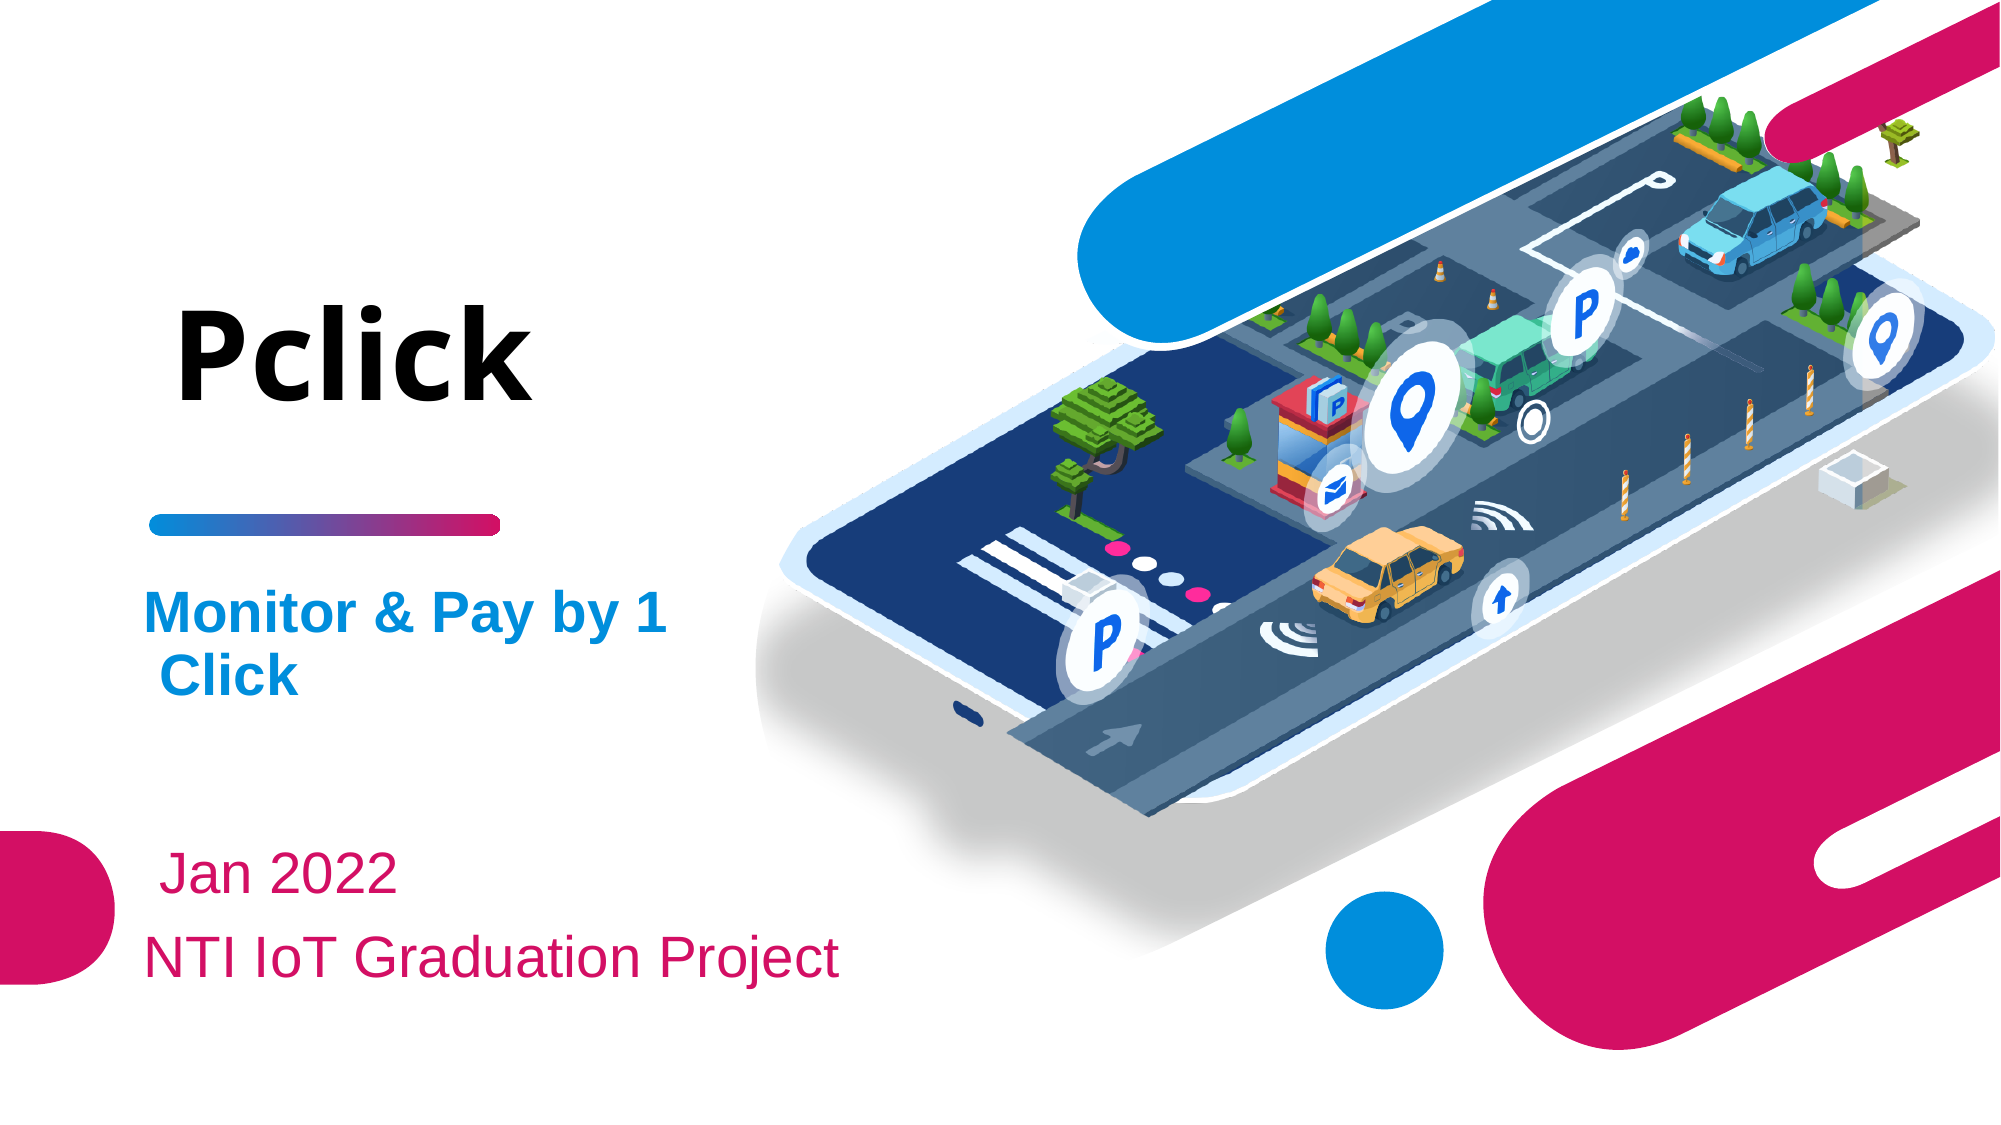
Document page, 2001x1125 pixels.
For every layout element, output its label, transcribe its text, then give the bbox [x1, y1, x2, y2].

picture [755, 0, 2000, 976]
list Jan 2022 NTI IoT Graduation Project [128, 836, 1000, 999]
list Monitor & Pay by 1 Click [128, 574, 725, 718]
title Pclick [124, 235, 755, 485]
